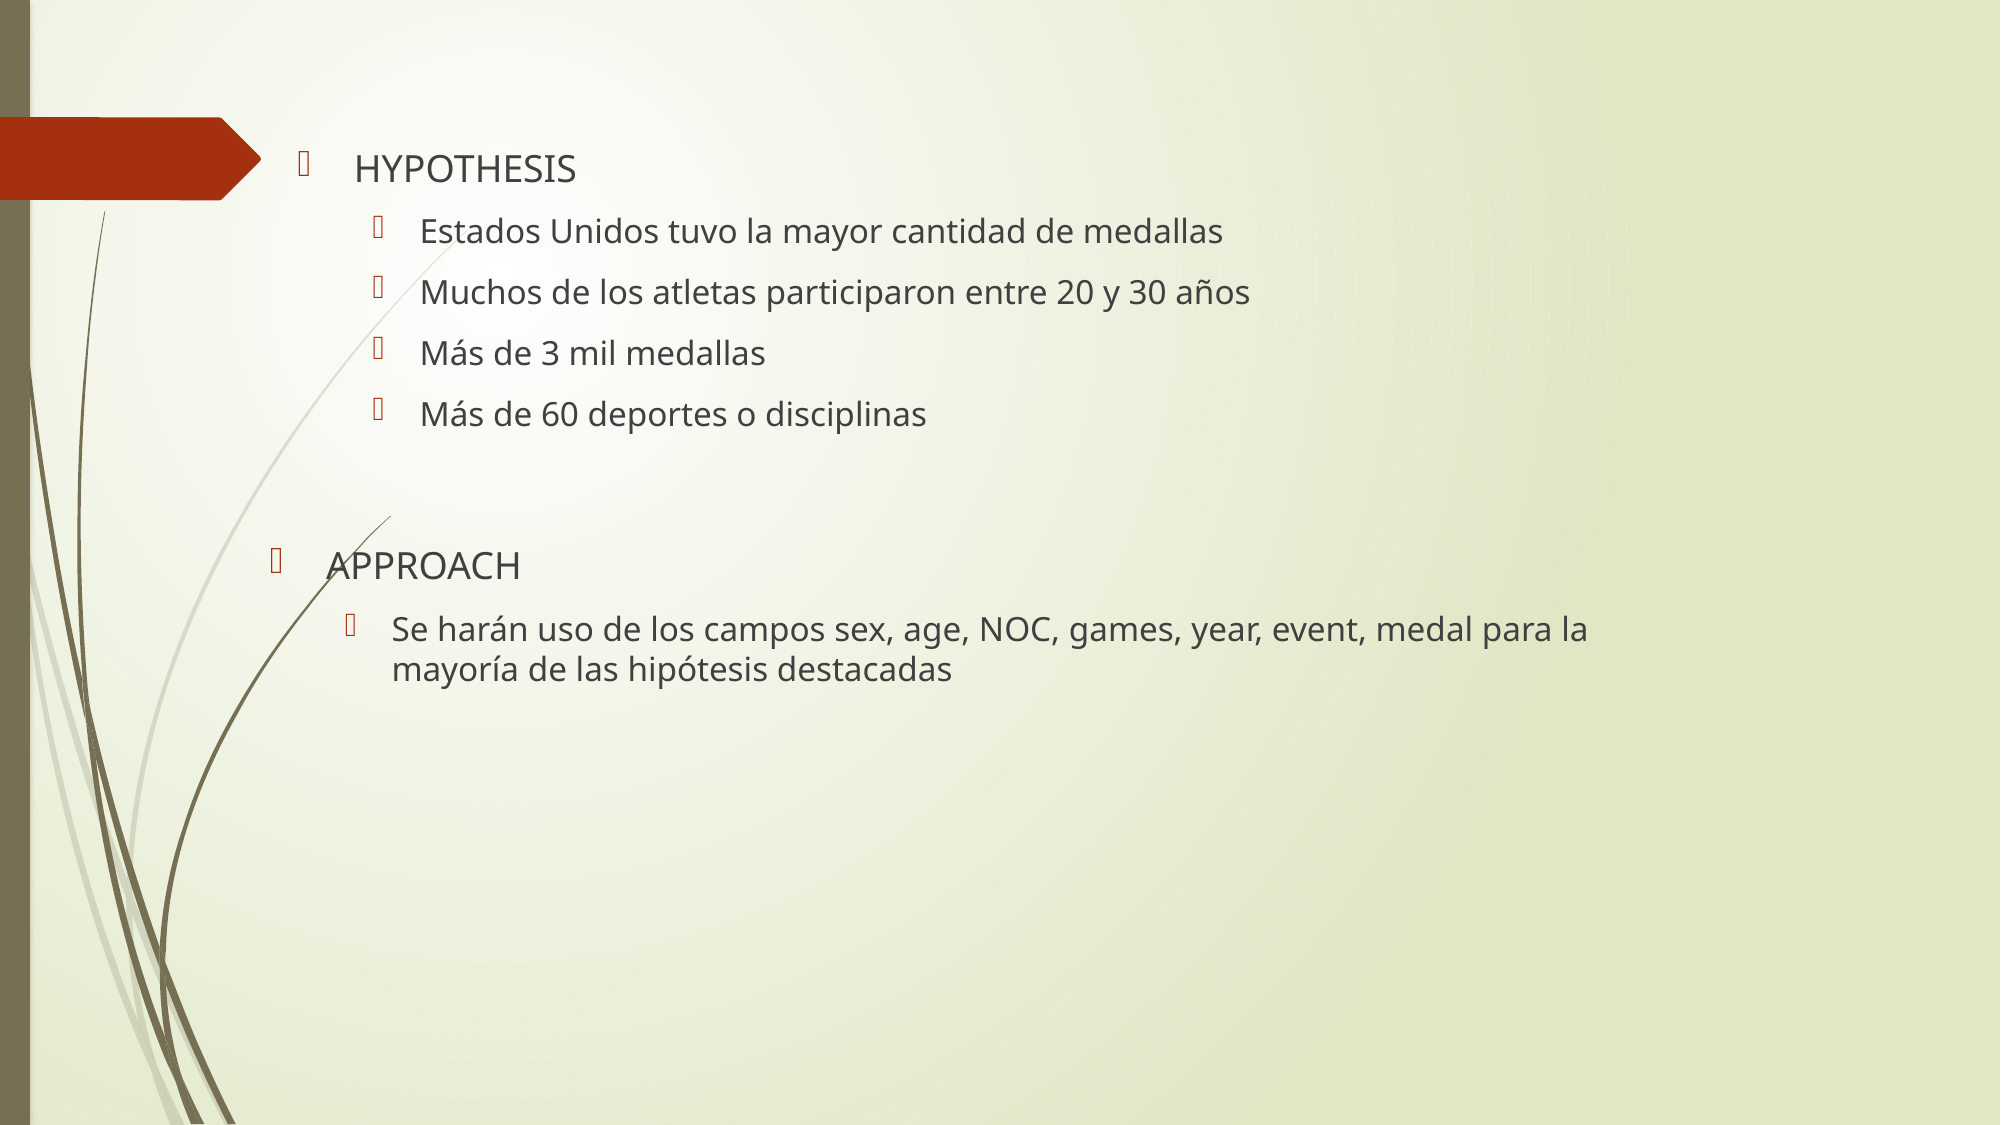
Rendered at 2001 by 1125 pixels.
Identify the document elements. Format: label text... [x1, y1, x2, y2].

text_box HYPOTHESIS Estados Unidos tuvo la mayor cantidad de medallas Muchos de los atletas participaron entre 20 y 30 años Más de 3 mil medallas Más de 60 deportes o disciplinas [282, 137, 1746, 757]
text_box APPROACH Se harán uso de los campos sex, age, NOC, games, year, event, medal para la mayoría de las hipótesis destacadas [254, 535, 1718, 1125]
